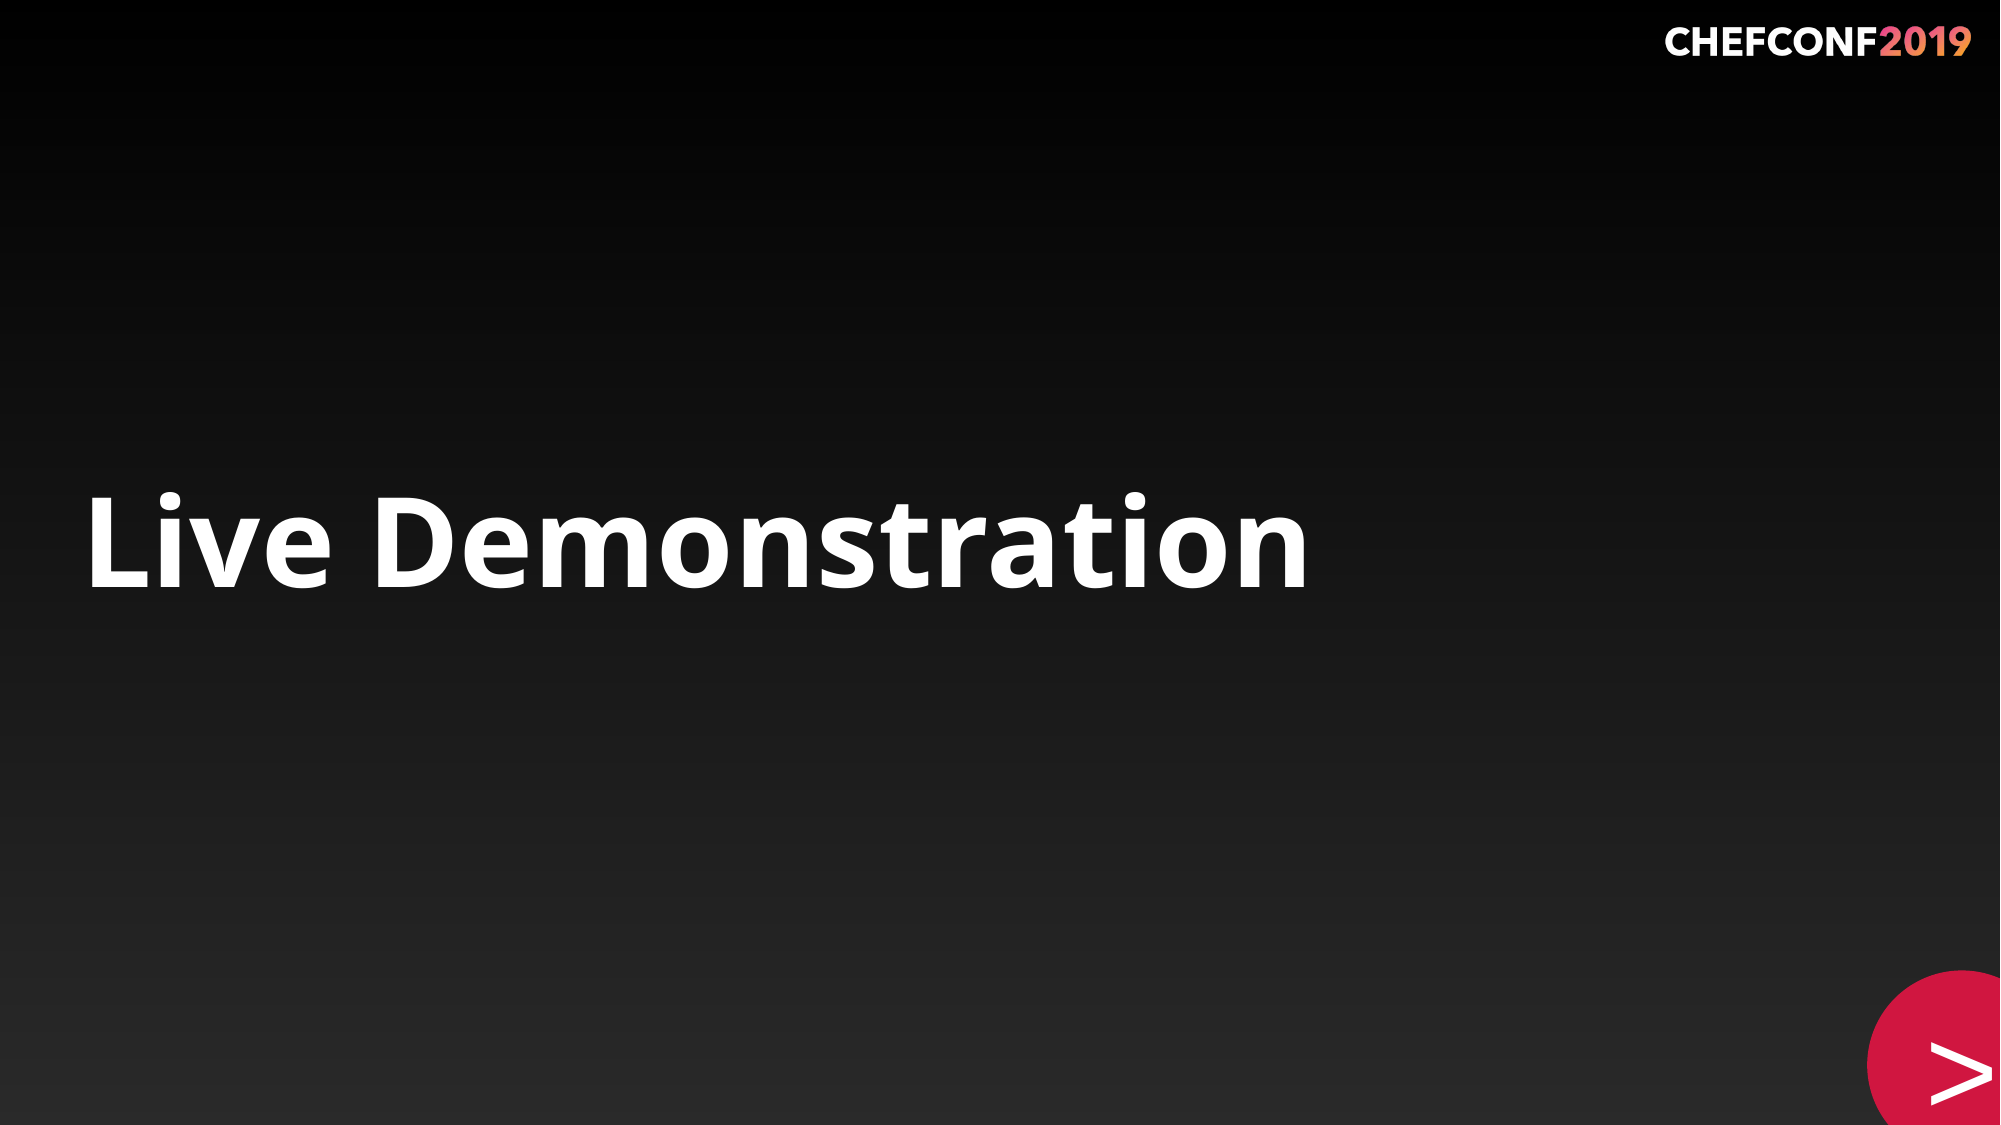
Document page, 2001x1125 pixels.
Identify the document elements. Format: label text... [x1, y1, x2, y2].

text_box > [1867, 970, 2000, 1125]
title Live Demonstration [66, 495, 1934, 599]
picture [1665, 26, 1971, 56]
